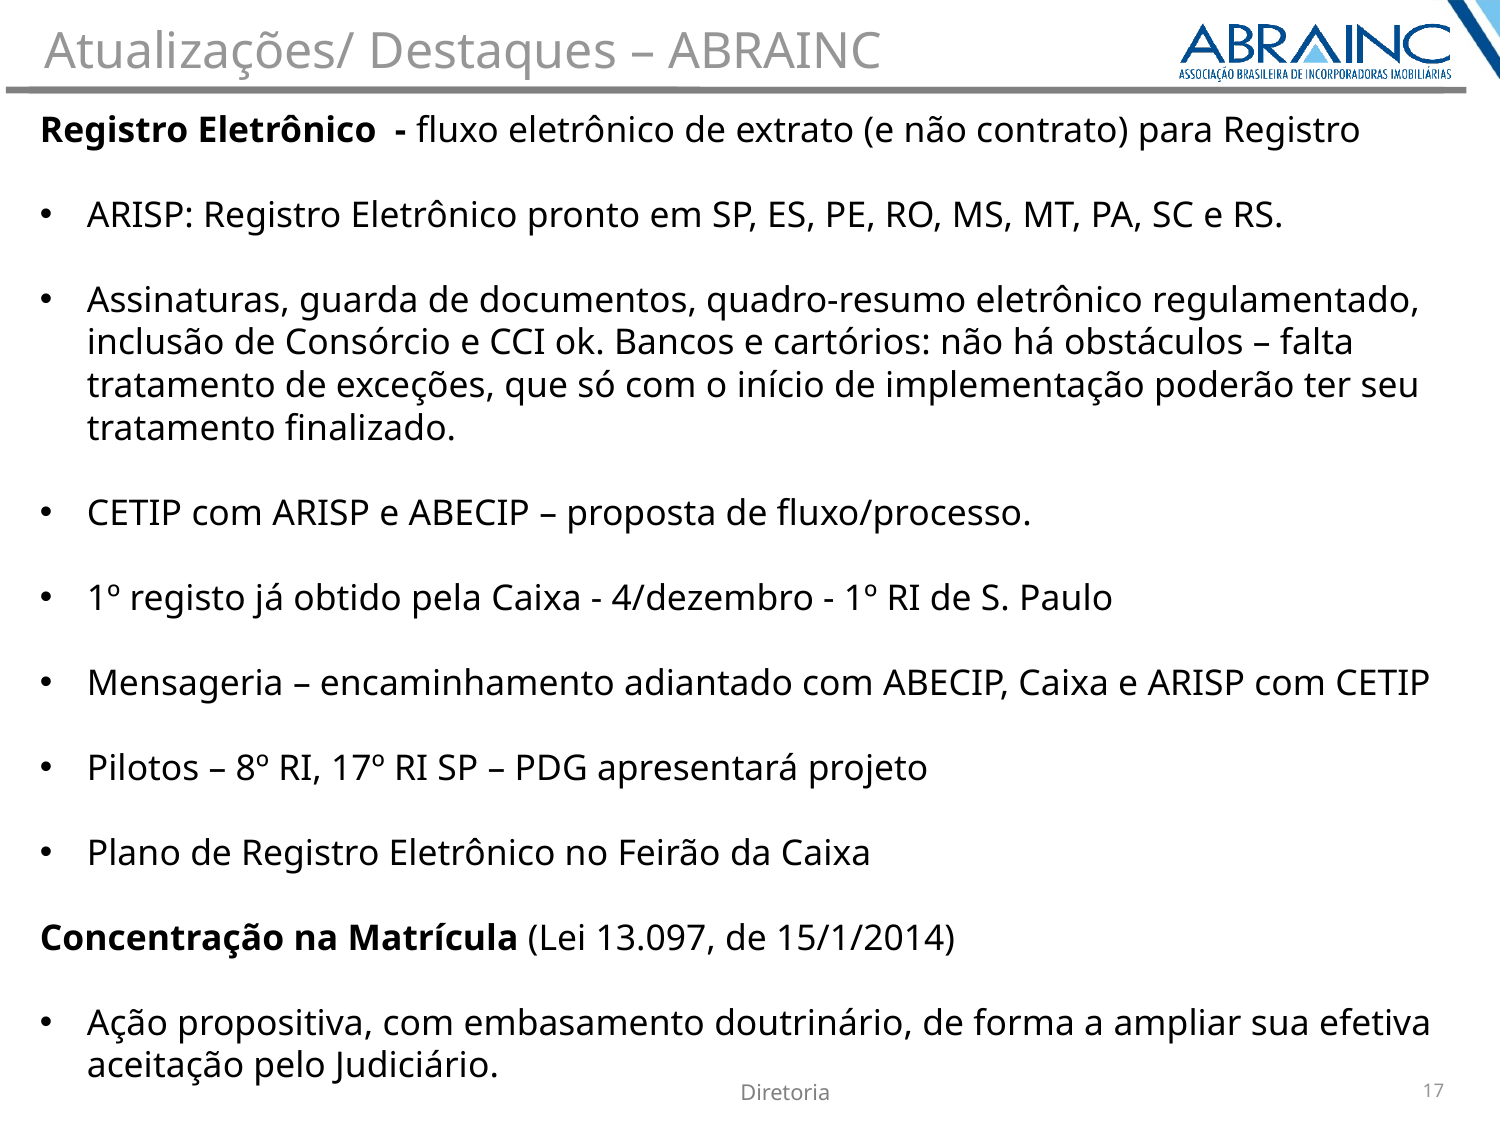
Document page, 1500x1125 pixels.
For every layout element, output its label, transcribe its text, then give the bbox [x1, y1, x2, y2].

picture [1175, 0, 1500, 83]
text_box Registro Eletrônico - fluxo eletrônico de extrato (e não contrato) para Registro ARISP: Registro Eletrônico pronto em SP, ES, PE, RO, MS, MT, PA, SC e RS. Assinaturas, guarda de documentos, quadro-resumo eletrônico regulamentado, inclusão de Consórcio e CCI ok. Bancos e cartórios: não há obstáculos – falta tratamento de exceções, que só com o início de implementação poderão ter seu tratamento finalizado. CETIP com ARISP e ABECIP – proposta de fluxo/processo. 1º registo já obtido pela Caixa - 4/dezembro - 1º RI de S. Paulo Mensageria – encaminhamento adiantado com ABECIP, Caixa e ARISP com CETIP Pilotos – 8º RI, 17º RI SP – PDG apresentará projeto Plano de Registro Eletrônico no Feirão da Caixa Concentração na Matrícula (Lei 13.097, de 15/1/2014) Ação propositiva, com embasamento doutrinário, de forma a ampliar sua efetiva aceitação pelo Judiciário. [29, 101, 1445, 1091]
text_box Atualizações/ Destaques – ABRAINC [29, 16, 1457, 88]
text_box Diretoria [655, 1070, 916, 1114]
text_box 17 [1198, 1070, 1459, 1110]
